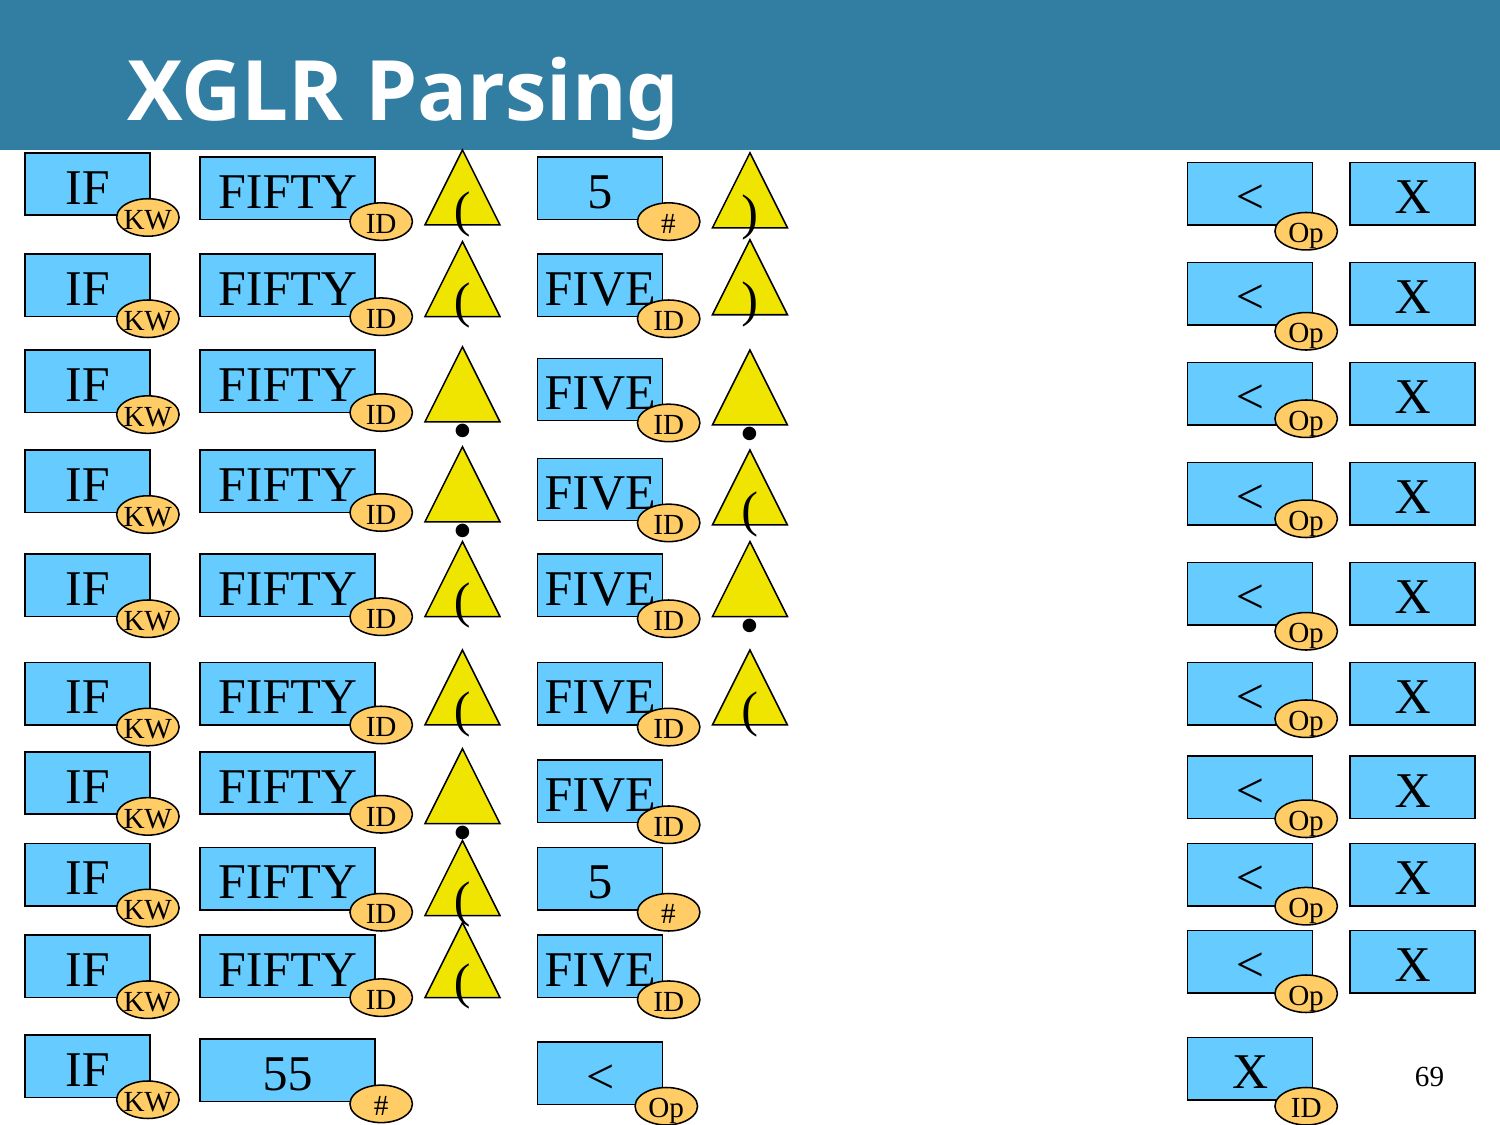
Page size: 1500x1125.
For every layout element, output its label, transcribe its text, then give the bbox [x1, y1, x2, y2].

text_box < [1187, 462, 1313, 525]
text_box < [1187, 930, 1313, 993]
text_box ) [712, 152, 788, 228]
text_box X [1350, 755, 1475, 819]
text_box ID [349, 706, 413, 744]
text_box < [1187, 162, 1313, 225]
text_box FIFTY [200, 751, 375, 815]
text_box FIFTY [200, 935, 375, 998]
text_box ID [349, 493, 413, 532]
text_box FIVE [537, 358, 663, 421]
text_box X [1350, 462, 1475, 525]
text_box ID [349, 297, 413, 336]
text_box # [349, 1085, 413, 1123]
text_box ID [349, 393, 413, 432]
text_box FIFTY [200, 554, 375, 617]
text_box Op [1274, 312, 1338, 351]
text_box . [424, 748, 500, 824]
text_box ( [424, 649, 500, 725]
text_box < [1187, 562, 1313, 625]
text_box FIVE [537, 254, 663, 317]
text_box 5 [537, 847, 663, 911]
text_box ID [349, 795, 413, 834]
text_box FIFTY [200, 156, 375, 220]
text_box . [712, 541, 788, 617]
text_box Op [1274, 887, 1338, 925]
text_box ( [424, 149, 500, 225]
text_box FIFTY [200, 847, 375, 911]
text_box < [1187, 662, 1313, 725]
text_box . [424, 446, 500, 522]
text_box < [537, 1042, 663, 1105]
text_box FIFTY [200, 449, 375, 513]
text_box ID [637, 600, 700, 638]
text_box Op [635, 1087, 698, 1125]
text_box FIVE [537, 458, 663, 521]
text_box ( [712, 649, 788, 725]
text_box ID [637, 404, 700, 442]
text_box IF [24, 554, 150, 617]
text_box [24, 843, 180, 927]
text_box ID [349, 978, 413, 1017]
title XGLR Parsing [112, 12, 1500, 163]
text_box < [1187, 262, 1313, 325]
text_box # [637, 893, 700, 932]
text_box FIVE [537, 760, 663, 823]
text_box Op [1274, 699, 1338, 738]
text_box ID [349, 597, 413, 636]
text_box . [712, 349, 788, 425]
text_box IF [24, 349, 150, 413]
text_box ( [424, 541, 500, 617]
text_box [24, 152, 180, 237]
text_box Op [1274, 212, 1338, 250]
text_box ID [637, 708, 700, 746]
text_box FIFTY [200, 662, 375, 725]
text_box FIFTY [200, 349, 375, 413]
text_box ( [424, 922, 500, 998]
text_box KW [116, 708, 180, 746]
text_box Op [1274, 612, 1338, 651]
text_box ID [637, 299, 700, 338]
text_box Op [1274, 500, 1338, 538]
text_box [24, 1035, 180, 1119]
text_box 55 [200, 1039, 375, 1102]
text_box KW [116, 797, 180, 836]
text_box < [1187, 755, 1313, 819]
text_box X [1350, 662, 1475, 725]
text_box < [1187, 362, 1313, 425]
text_box X [1350, 843, 1475, 906]
text_box ID [1274, 1087, 1338, 1125]
text_box FIVE [537, 554, 663, 617]
text_box IF [24, 935, 150, 998]
text_box ID [637, 980, 700, 1019]
text_box ID [637, 504, 700, 542]
text_box # [637, 202, 700, 241]
text_box . [424, 346, 500, 422]
text_box KW [116, 600, 180, 638]
text_box ( [712, 449, 788, 525]
text_box KW [116, 299, 180, 338]
text_box IF [24, 449, 150, 513]
text_box X [1350, 362, 1475, 425]
text_box X [1350, 162, 1475, 225]
text_box FIFTY [200, 254, 375, 317]
text_box FIVE [537, 662, 663, 725]
text_box ) [712, 239, 788, 315]
text_box X [1350, 262, 1475, 325]
text_box ID [349, 893, 413, 932]
text_box < [1187, 843, 1313, 906]
text_box IF [24, 751, 150, 815]
text_box Op [1274, 975, 1338, 1013]
text_box X [1187, 1037, 1313, 1100]
text_box KW [116, 495, 180, 534]
text_box ( [424, 241, 500, 317]
text_box Op [1274, 399, 1338, 438]
text_box Op [1274, 800, 1338, 838]
text_box KW [116, 980, 180, 1019]
text_box X [1350, 930, 1475, 993]
text_box 5 [537, 156, 663, 220]
text_box IF [24, 254, 150, 317]
text_box IF [24, 662, 150, 725]
text_box ( [424, 840, 500, 916]
text_box KW [116, 395, 180, 434]
text_box ID [349, 202, 413, 241]
text_box FIVE [537, 935, 663, 998]
text_box ID [637, 805, 700, 844]
text_box X [1350, 562, 1475, 625]
